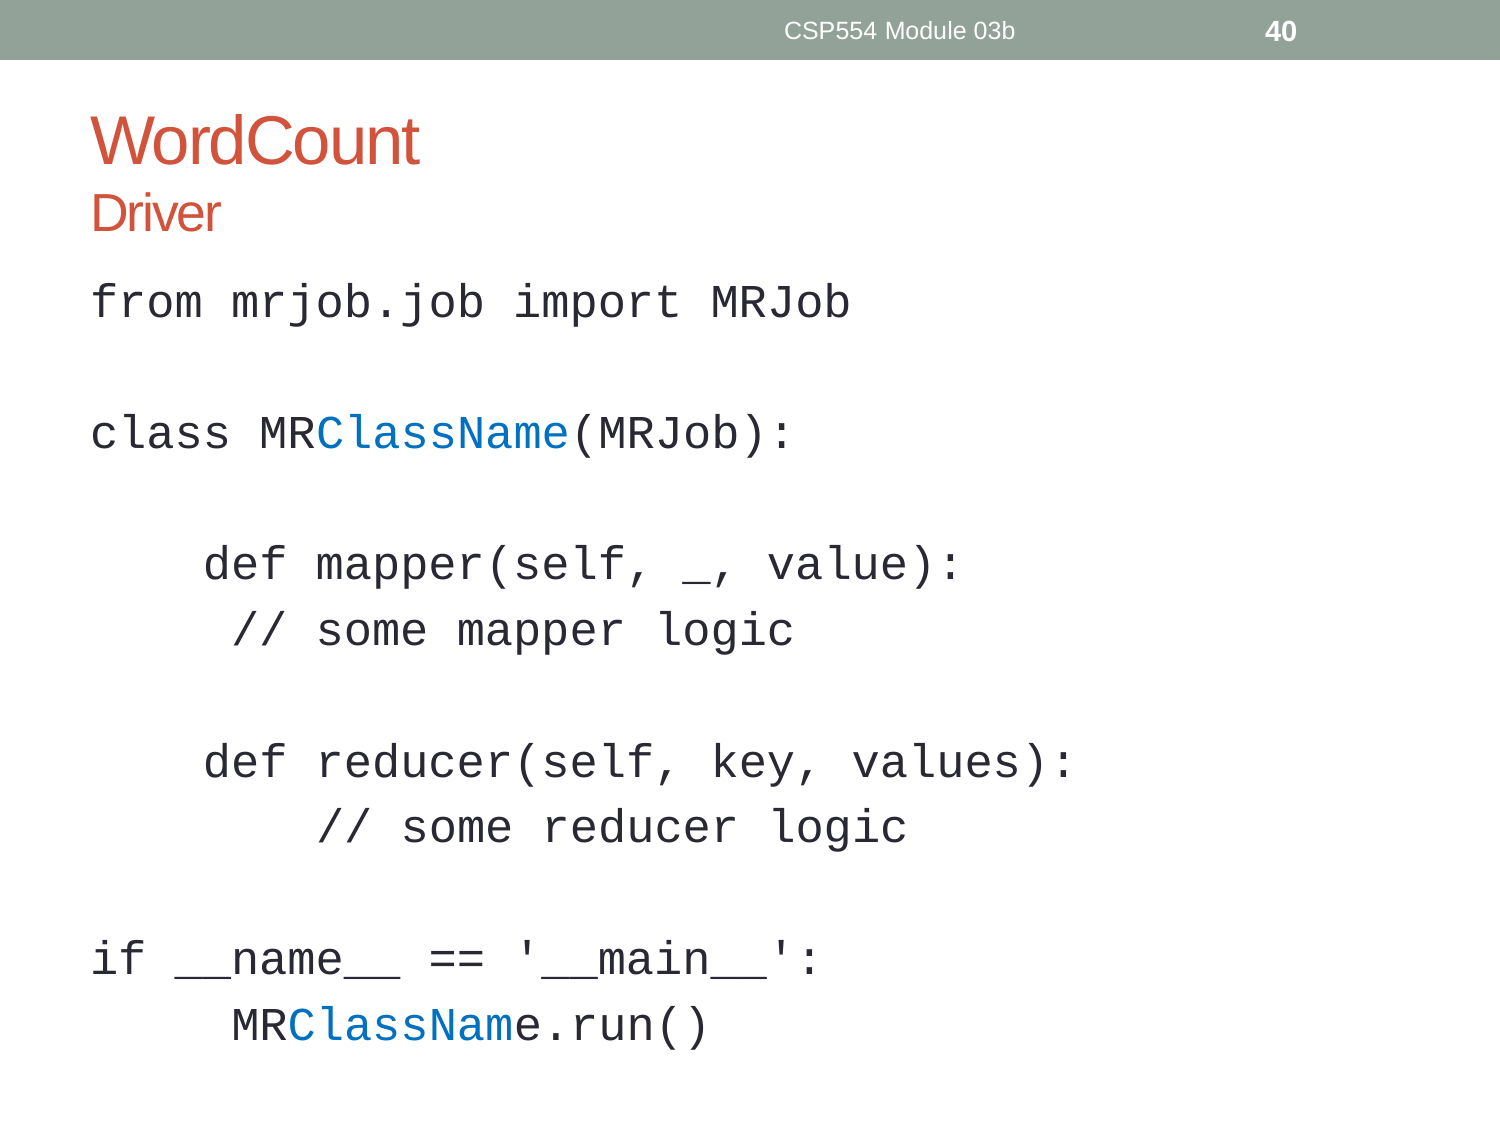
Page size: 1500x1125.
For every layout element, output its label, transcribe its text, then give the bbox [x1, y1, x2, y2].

footer CSP554 Module 03b [562, 3, 1238, 57]
title WordCount Driver [75, 87, 1425, 250]
list from mrjob.job import MRJob class MRClassName(MRJob): def mapper(self, _, value): // some mapper logic def reducer(self, key, values): // some reducer logic if __name__ == '__main__': MRClassName.run() [75, 262, 1425, 1063]
slide_number 40 [1250, 3, 1425, 57]
